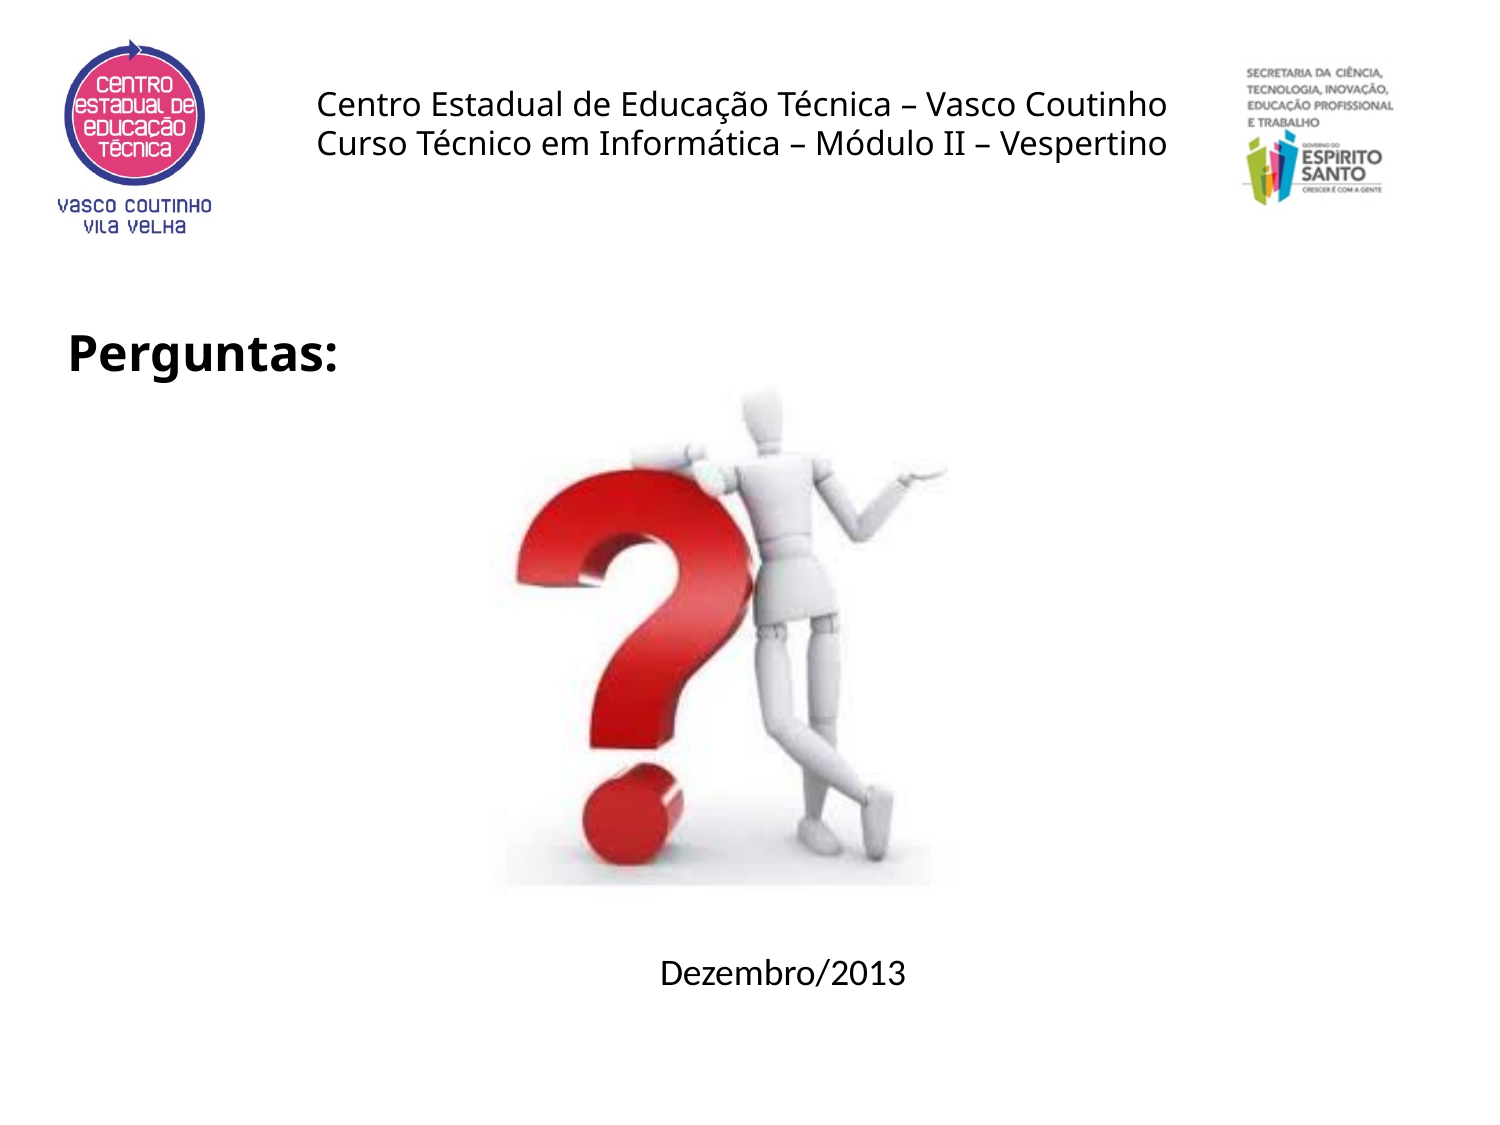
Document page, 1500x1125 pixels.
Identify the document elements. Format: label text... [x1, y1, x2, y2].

text_box Perguntas: [52, 314, 1412, 510]
picture [1146, 52, 1490, 222]
picture [489, 349, 975, 897]
text_box Centro Estadual de Educação Técnica – Vasco Coutinho Curso Técnico em Informática – Módulo II – Vespertino [223, 75, 1141, 197]
picture [51, 36, 219, 238]
text_box Dezembro/2013 [645, 940, 922, 1001]
